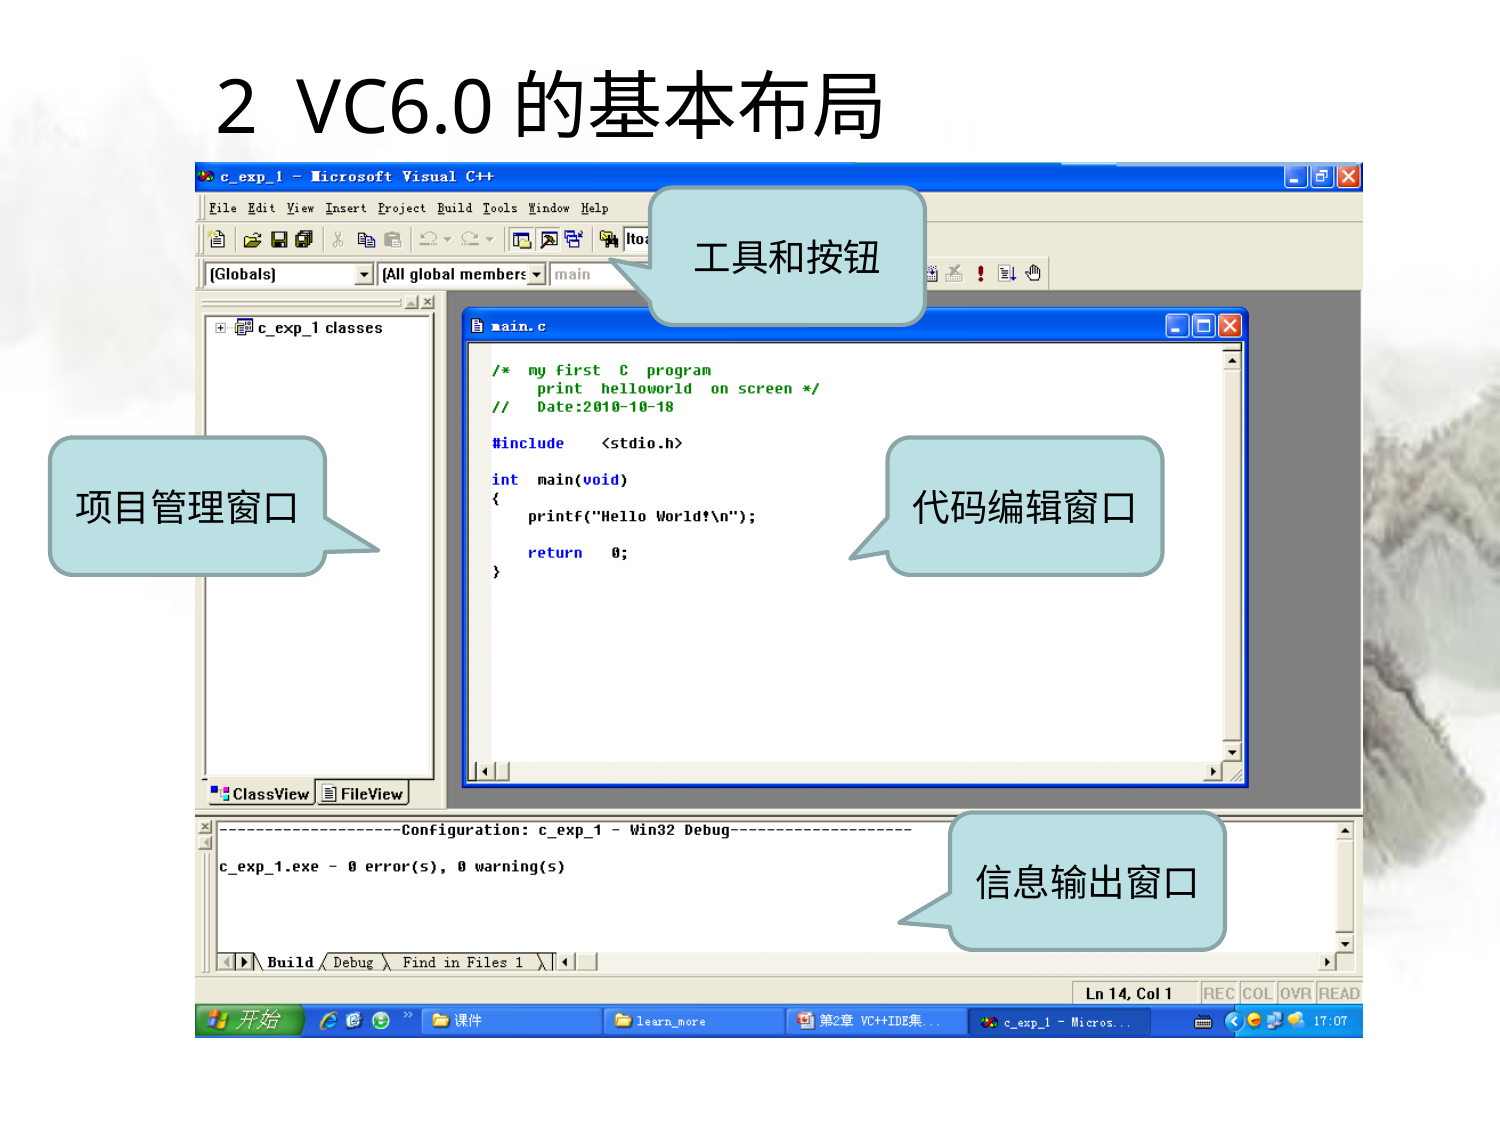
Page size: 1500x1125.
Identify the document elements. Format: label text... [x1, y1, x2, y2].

picture [0, 0, 1500, 1125]
text_box 项目管理窗口 [47, 435, 190, 577]
title 2 VC6.0的基本布局 [199, 57, 1413, 151]
